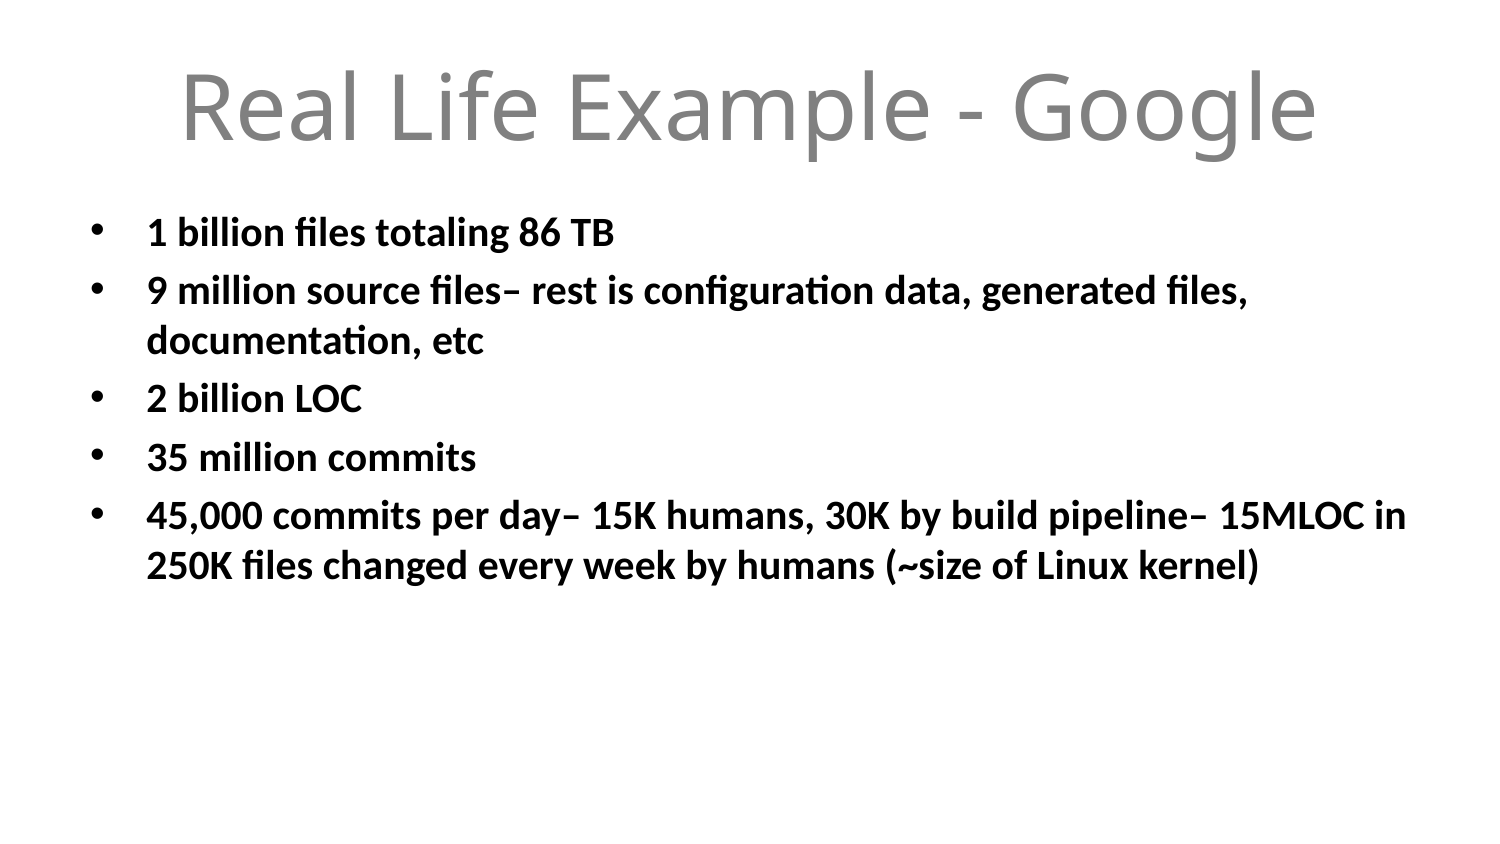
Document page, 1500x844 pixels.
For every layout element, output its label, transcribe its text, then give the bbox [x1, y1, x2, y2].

list 1 billion files totaling 86 TB 9 million source files– rest is configuration data, generated files, documentation, etc 2 billion LOC 35 million commits 45,000 commits per day– 15K humans, 30K by build pipeline– 15MLOC in 250K files changed every week by humans (~size of Linux kernel) [75, 196, 1425, 754]
title Real Life Example - Google [75, 33, 1425, 175]
